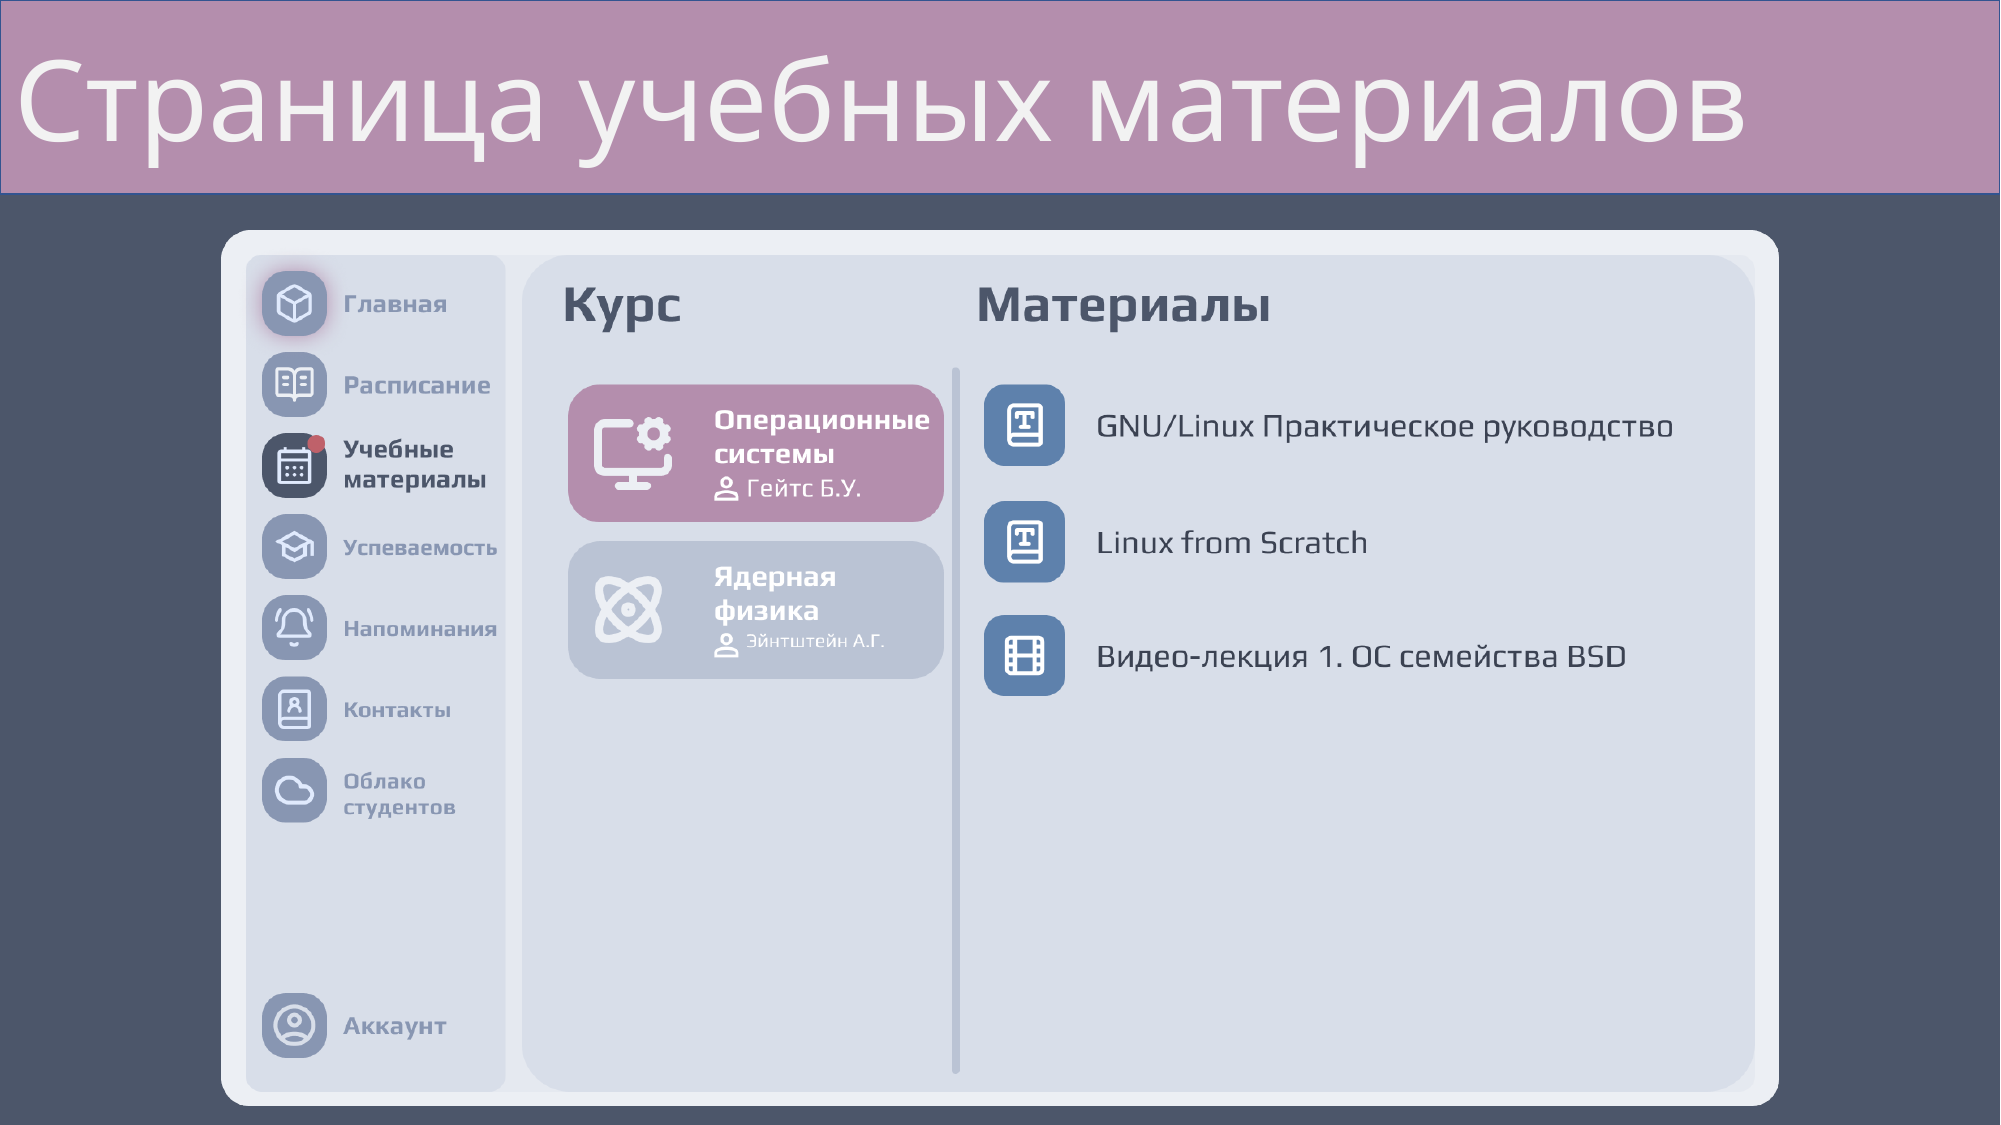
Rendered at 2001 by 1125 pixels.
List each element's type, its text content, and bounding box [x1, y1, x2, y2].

text_box Страница учебных материалов [0, 0, 2000, 195]
picture [221, 230, 1779, 1106]
